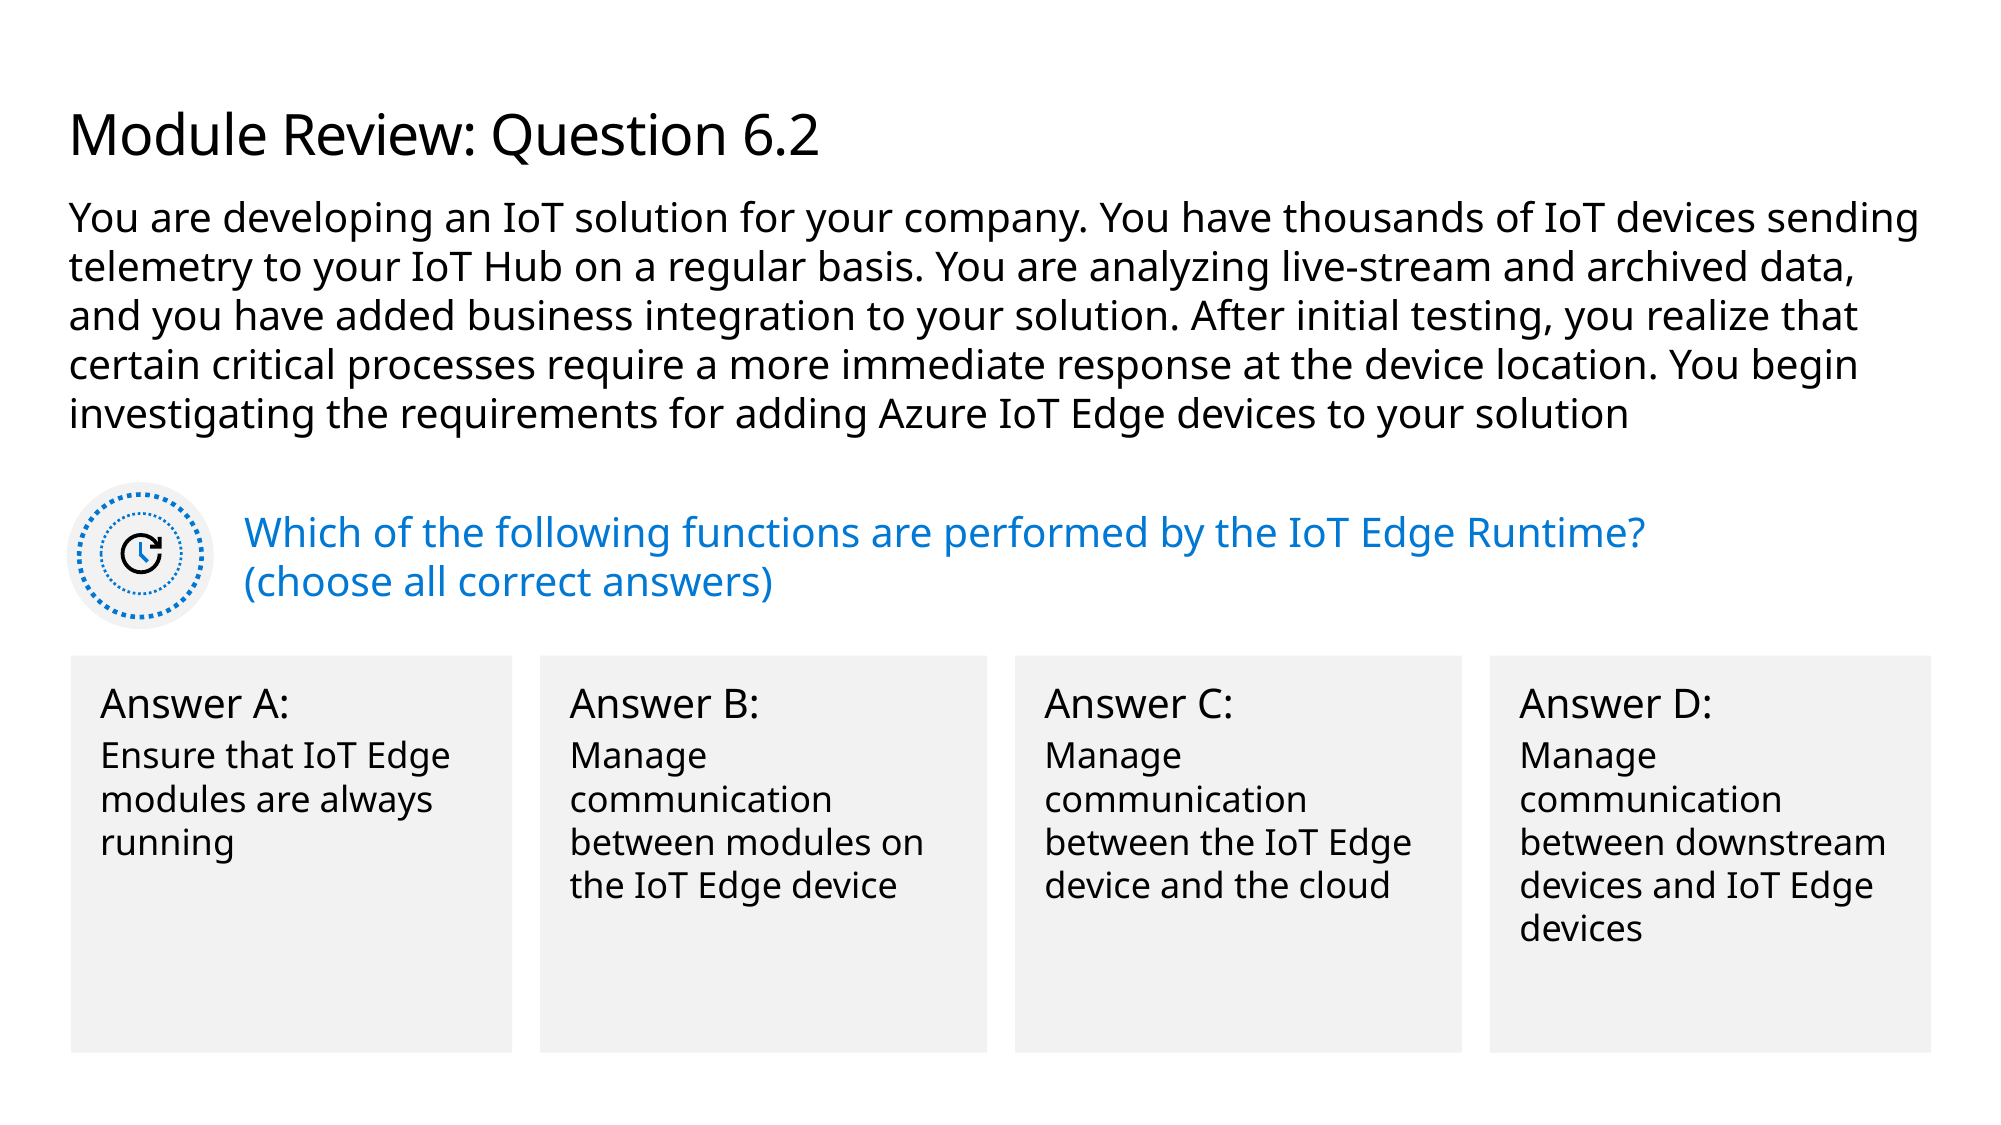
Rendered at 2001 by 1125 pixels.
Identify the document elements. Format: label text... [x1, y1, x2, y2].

text_box Answer A: Ensure that IoT Edge modules are always running [70, 655, 513, 1053]
text_box You are developing an IoT solution for your company. You have thousands of IoT devices sending telemetry to your IoT Hub on a regular basis. You are analyzing live-stream and archived data, and you have added business integration to your solution. After initial testing, you realize that certain critical processes require a more immediate response at the device location. You begin investigating the requirements for adding Azure IoT Edge devices to your solution [68, 191, 1932, 437]
text_box Which of the following functions are performed by the IoT Edge Runtime? (choose all correct answers) [243, 506, 1932, 605]
text_box Answer C: Manage communication between the IoT Edge device and the cloud [1014, 655, 1463, 1053]
text_box Answer D: Manage communication between downstream devices and IoT Edge devices [1489, 655, 1932, 1053]
text_box Answer B: Manage communication between modules on the IoT Edge device [539, 655, 988, 1053]
picture [66, 481, 214, 630]
title Module Review: Question 6.2 [68, 101, 1930, 168]
